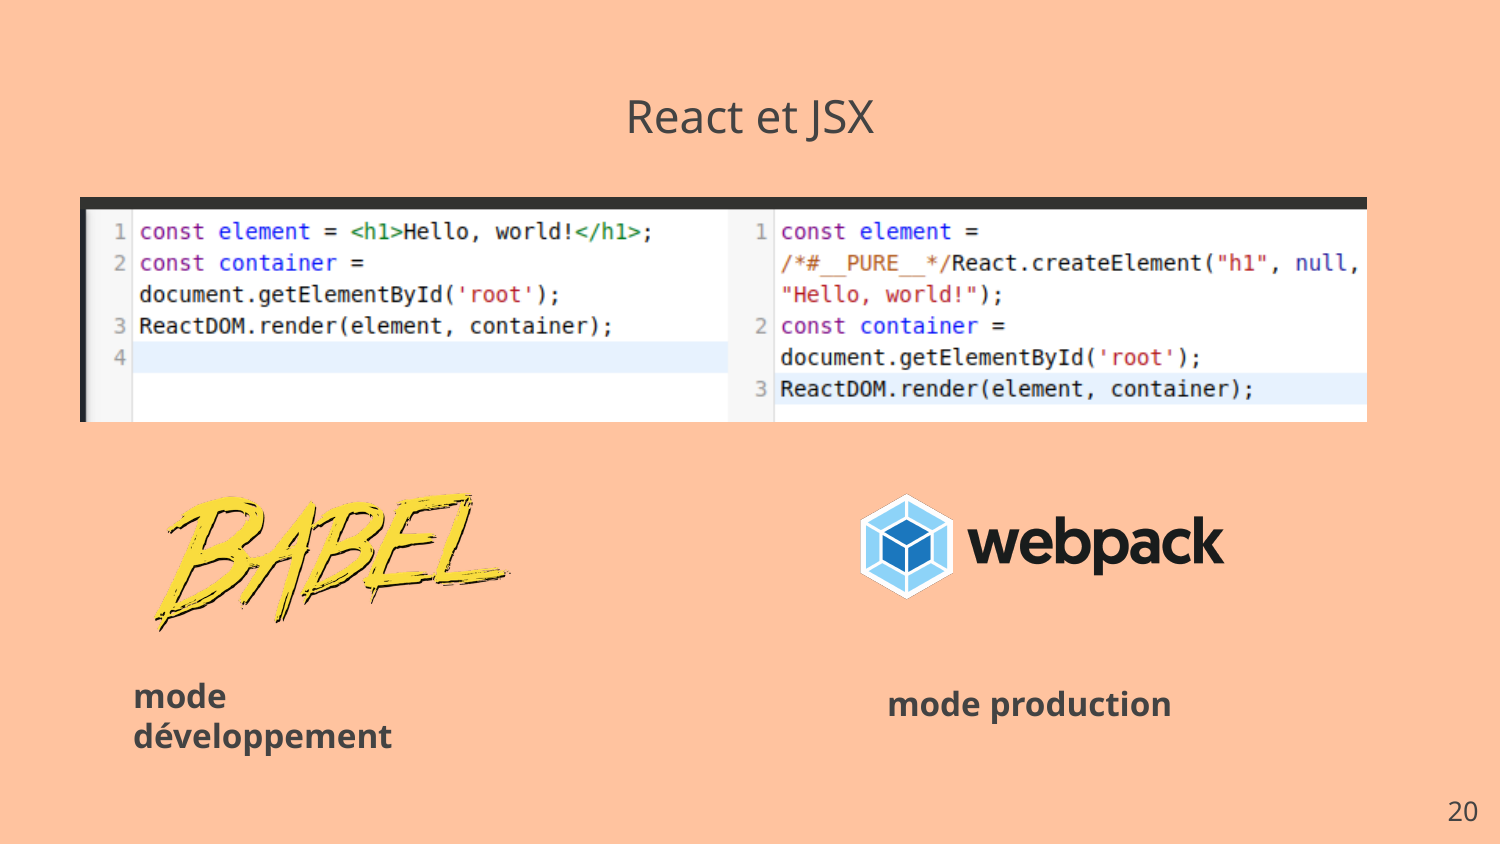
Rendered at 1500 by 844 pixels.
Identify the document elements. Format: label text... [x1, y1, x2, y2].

picture [810, 453, 1278, 637]
text_box mode production [872, 668, 1190, 733]
picture [117, 464, 550, 661]
slide_number ‹#› [1403, 779, 1494, 844]
picture [79, 197, 1367, 423]
title React et JSX [118, 76, 1382, 143]
text_box mode développement [118, 667, 436, 726]
